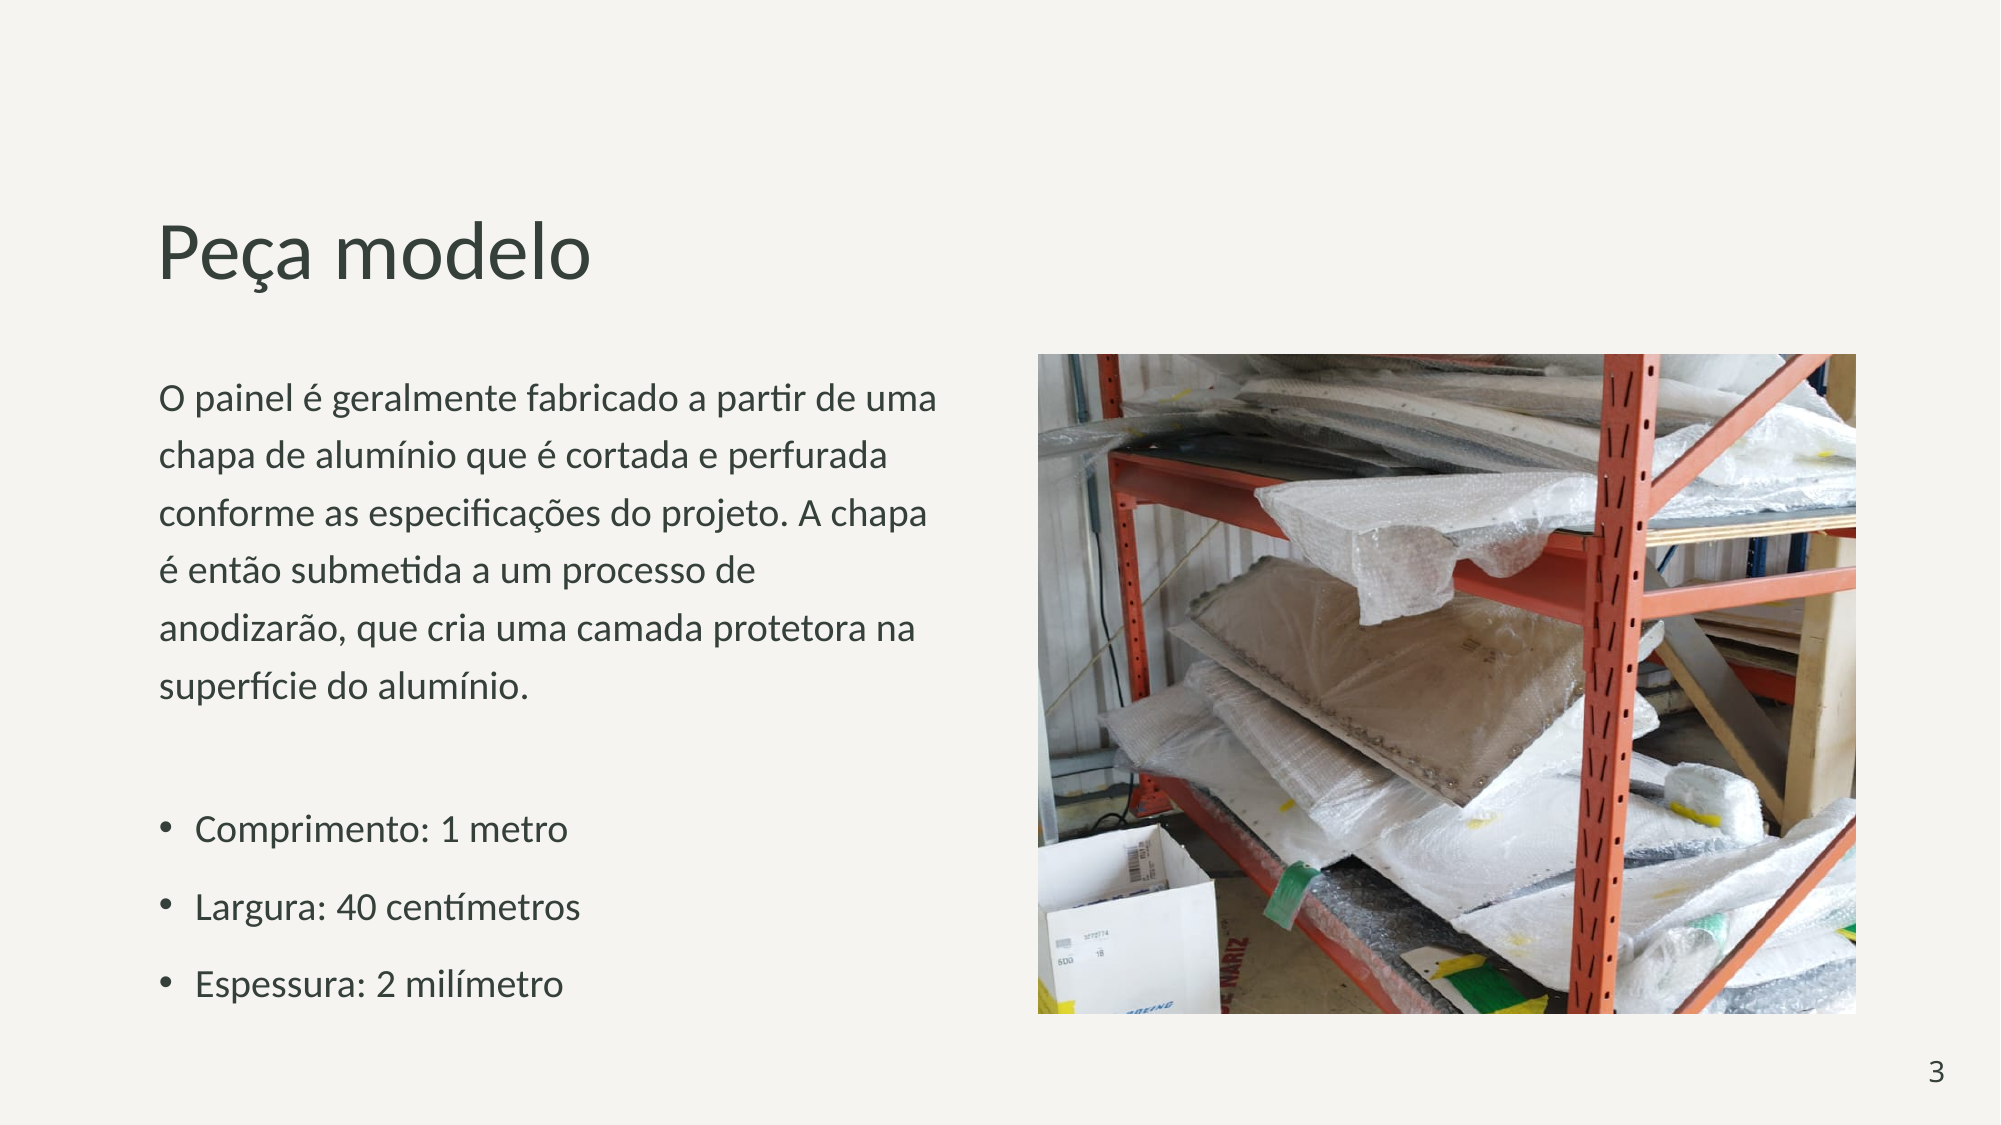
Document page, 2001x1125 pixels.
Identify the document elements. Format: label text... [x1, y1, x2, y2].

list O painel é geralmente fabricado a partir de uma chapa de alumínio que é cortada e perfurada conforme as especificações do projeto. A chapa é então submetida a um processo de anodizarão, que cria uma camada protetora na superfície do alumínio. Comprimento: 1 metro Largura: 40 centímetros Espessura: 2 milímetro [143, 354, 961, 1014]
picture [1037, 353, 1857, 1014]
slide_number 3 [1875, 1042, 1961, 1103]
title Peça modelo [142, 96, 1858, 305]
